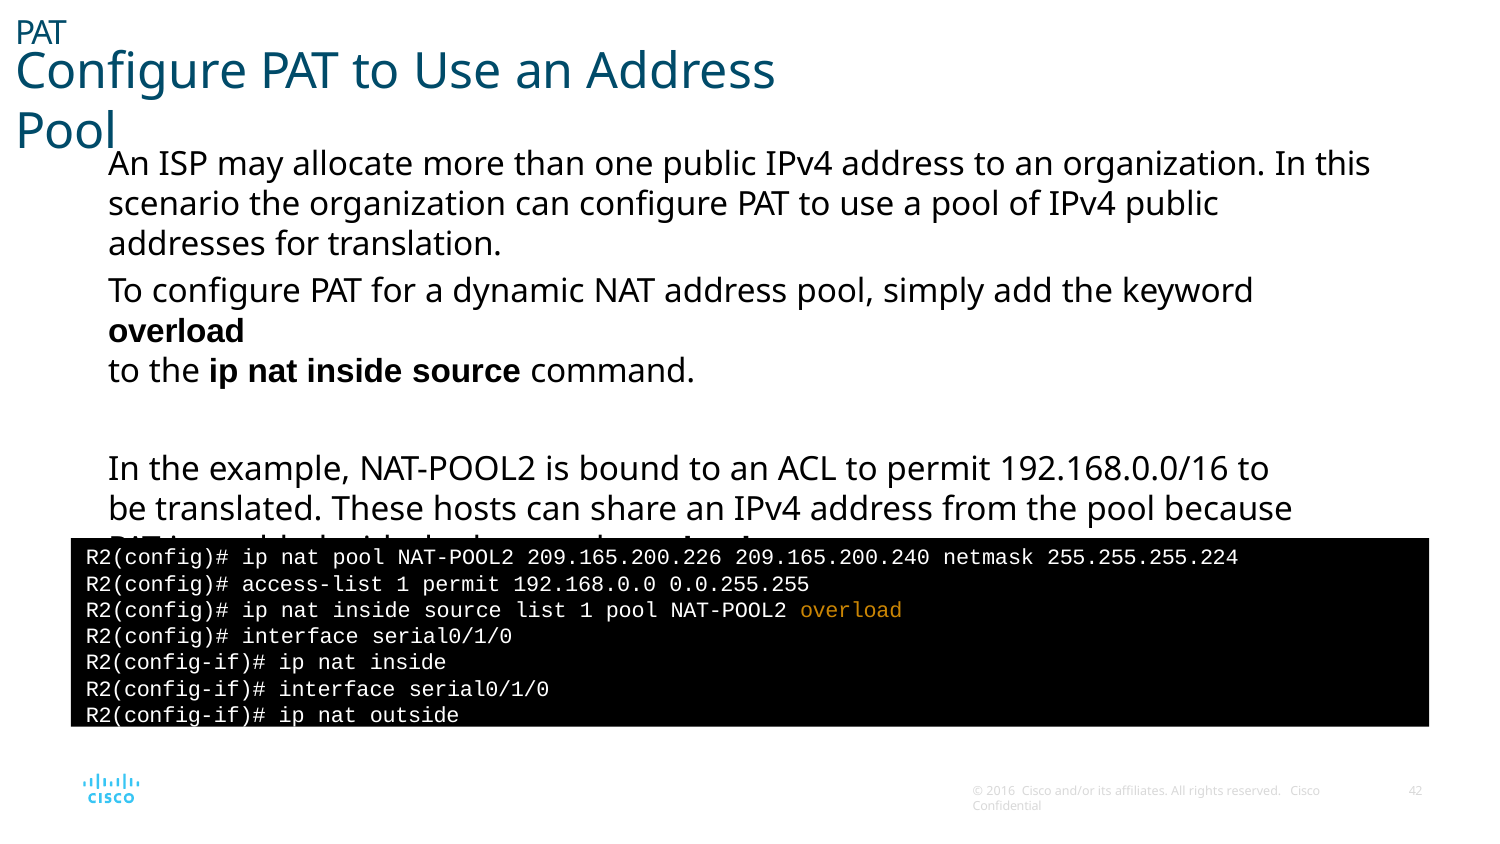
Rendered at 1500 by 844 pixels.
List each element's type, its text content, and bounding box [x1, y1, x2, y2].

text_box PAT [12, 9, 75, 36]
footer © 2016 Cisco and/or its affiliates. All rights reserved. Cisco Confidential [970, 782, 1381, 844]
text_box An ISP may allocate more than one public IPv4 address to an organization. In this scenario the organization can configure PAT to use a pool of IPv4 public addresses for translation. To configure PAT for a dynamic NAT address pool, simply add the keyword overload to the ip nat inside source command. In the example, NAT-POOL2 is bound to an ACL to permit 192.168.0.0/16 to be translated. These hosts can share an IPv4 address from the pool because PAT is enabled with the keyword overload. [106, 139, 1381, 538]
title Configure PAT to Use an Address Pool [12, 36, 873, 180]
slide_number 36 [1402, 782, 1432, 844]
text_box R2(config)# ip nat pool NAT-POOL2 209.165.200.226 209.165.200.240 netmask 255.255.255.224 R2(config)# access-list 1 permit 192.168.0.0 0.0.255.255 R2(config)# ip nat inside source list 1 pool NAT-POOL2 overload R2(config)# interface serial0/1/0 R2(config-if)# ip nat inside R2(config-if)# interface serial0/1/0 R2(config-if)# ip nat outside [70, 538, 1430, 727]
